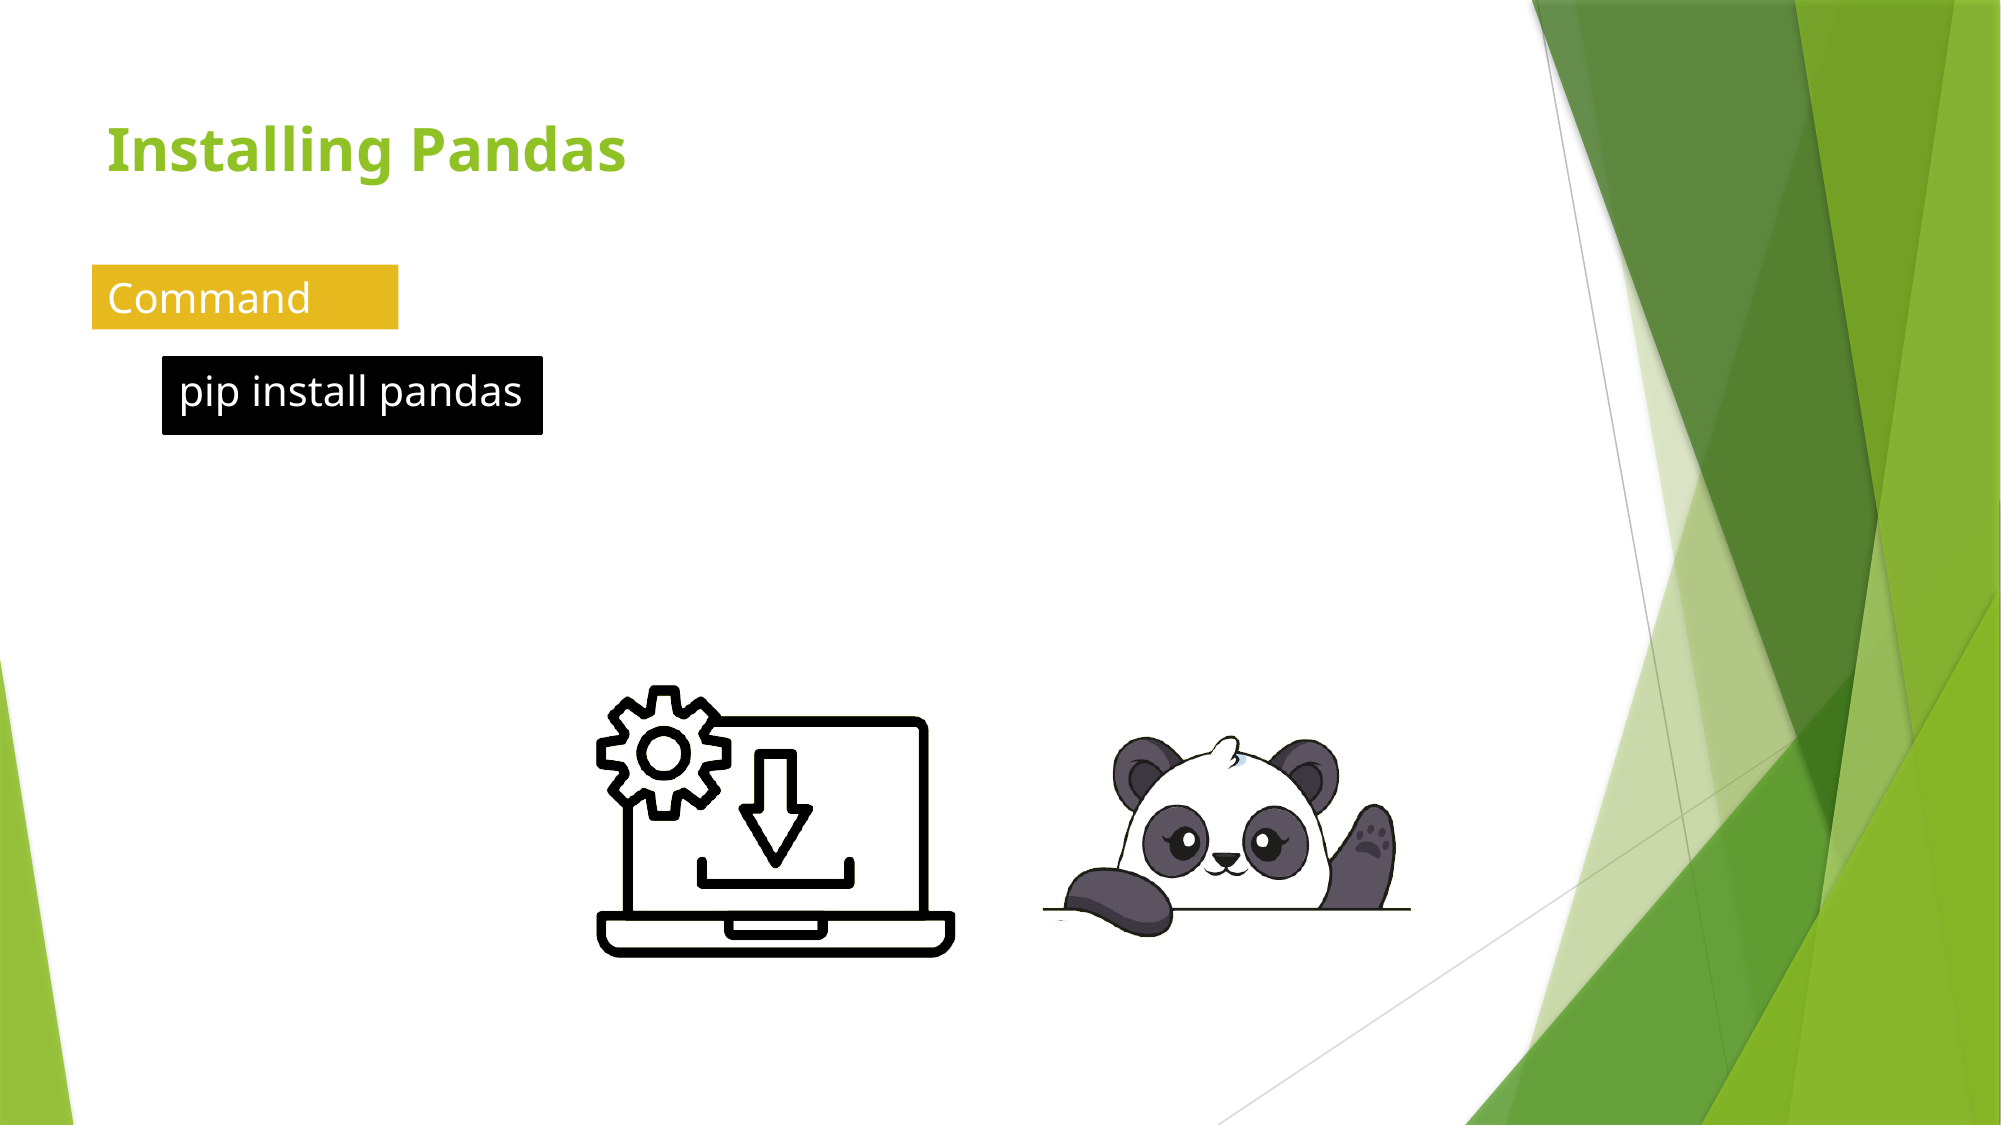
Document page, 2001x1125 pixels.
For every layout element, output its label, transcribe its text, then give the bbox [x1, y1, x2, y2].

title Installing Pandas [92, 103, 657, 192]
text_box pip install pandas [162, 356, 543, 435]
text_box Command [92, 264, 399, 330]
picture [472, 637, 1476, 1015]
